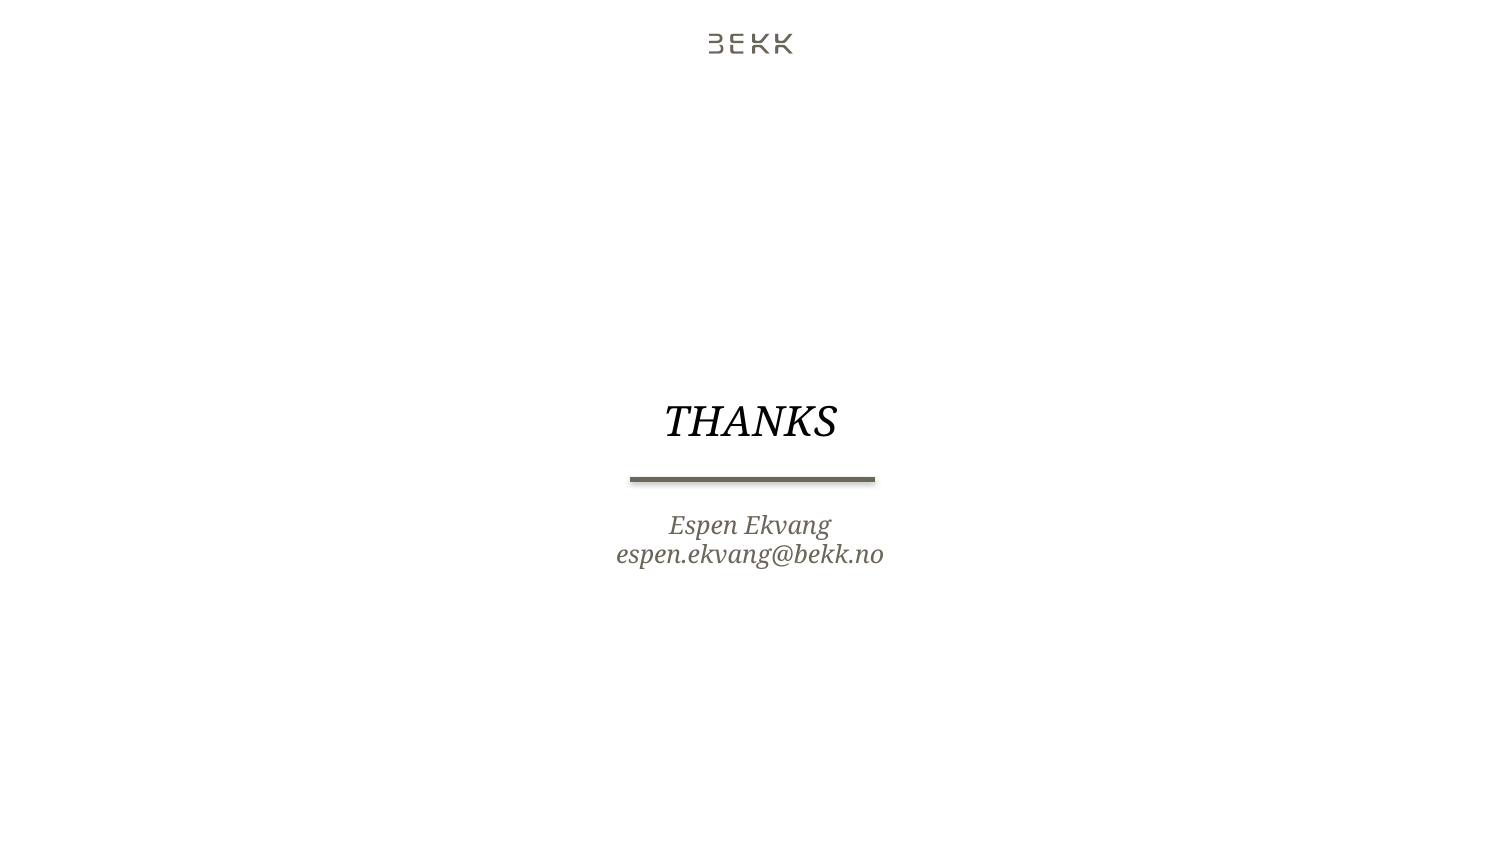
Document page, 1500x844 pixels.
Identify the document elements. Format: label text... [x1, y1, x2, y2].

list Espen Ekvang [389, 509, 1111, 538]
picture [709, 33, 793, 54]
title Thanks [389, 394, 1111, 445]
list espen.ekvang@bekk.no [389, 538, 1111, 570]
